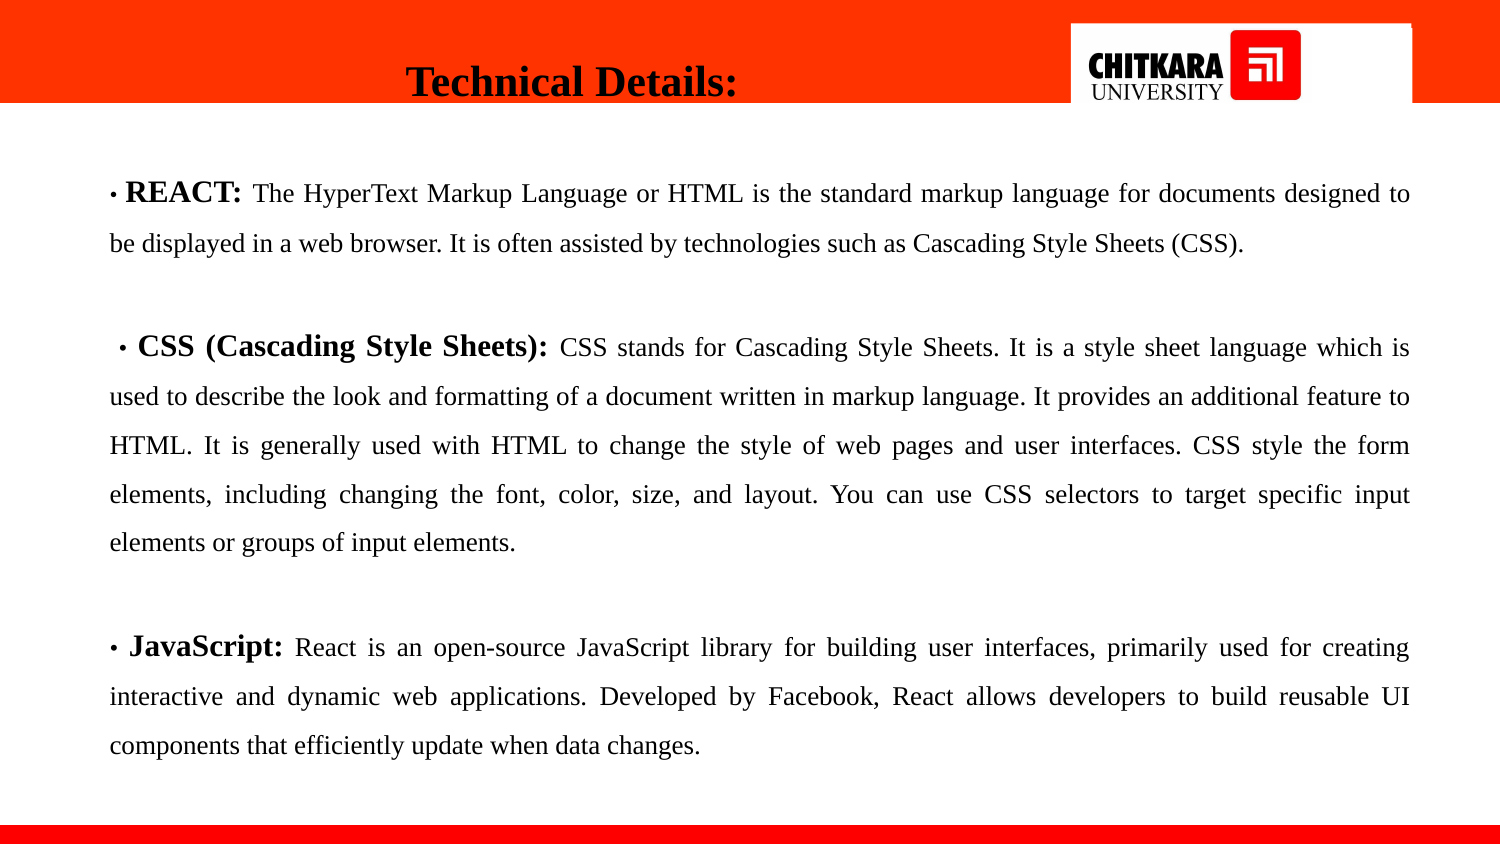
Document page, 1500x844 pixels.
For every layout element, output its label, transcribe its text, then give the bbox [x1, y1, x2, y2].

title Technical Details: [0, 0, 900, 113]
picture [1074, 28, 1312, 103]
subtitle • REACT: The HyperText Markup Language or HTML is the standard markup language for documents designed to be displayed in a web browser. It is often assisted by technologies such as Cascading Style Sheets (CSS). • CSS (Cascading Style Sheets): CSS stands for Cascading Style Sheets. It is a style sheet language which is used to describe the look and formatting of a document written in markup language. It provides an additional feature to HTML. It is generally used with HTML to change the style of web pages and user interfaces. CSS style the form elements, including changing the font, color, size, and layout. You can use CSS selectors to target specific input elements or groups of input elements. • JavaScript: React is an open-source JavaScript library for building user interfaces, primarily used for creating interactive and dynamic web applications. Developed by Facebook, React allows developers to build reusable UI components that efficiently update when data changes. [56, 145, 1425, 751]
